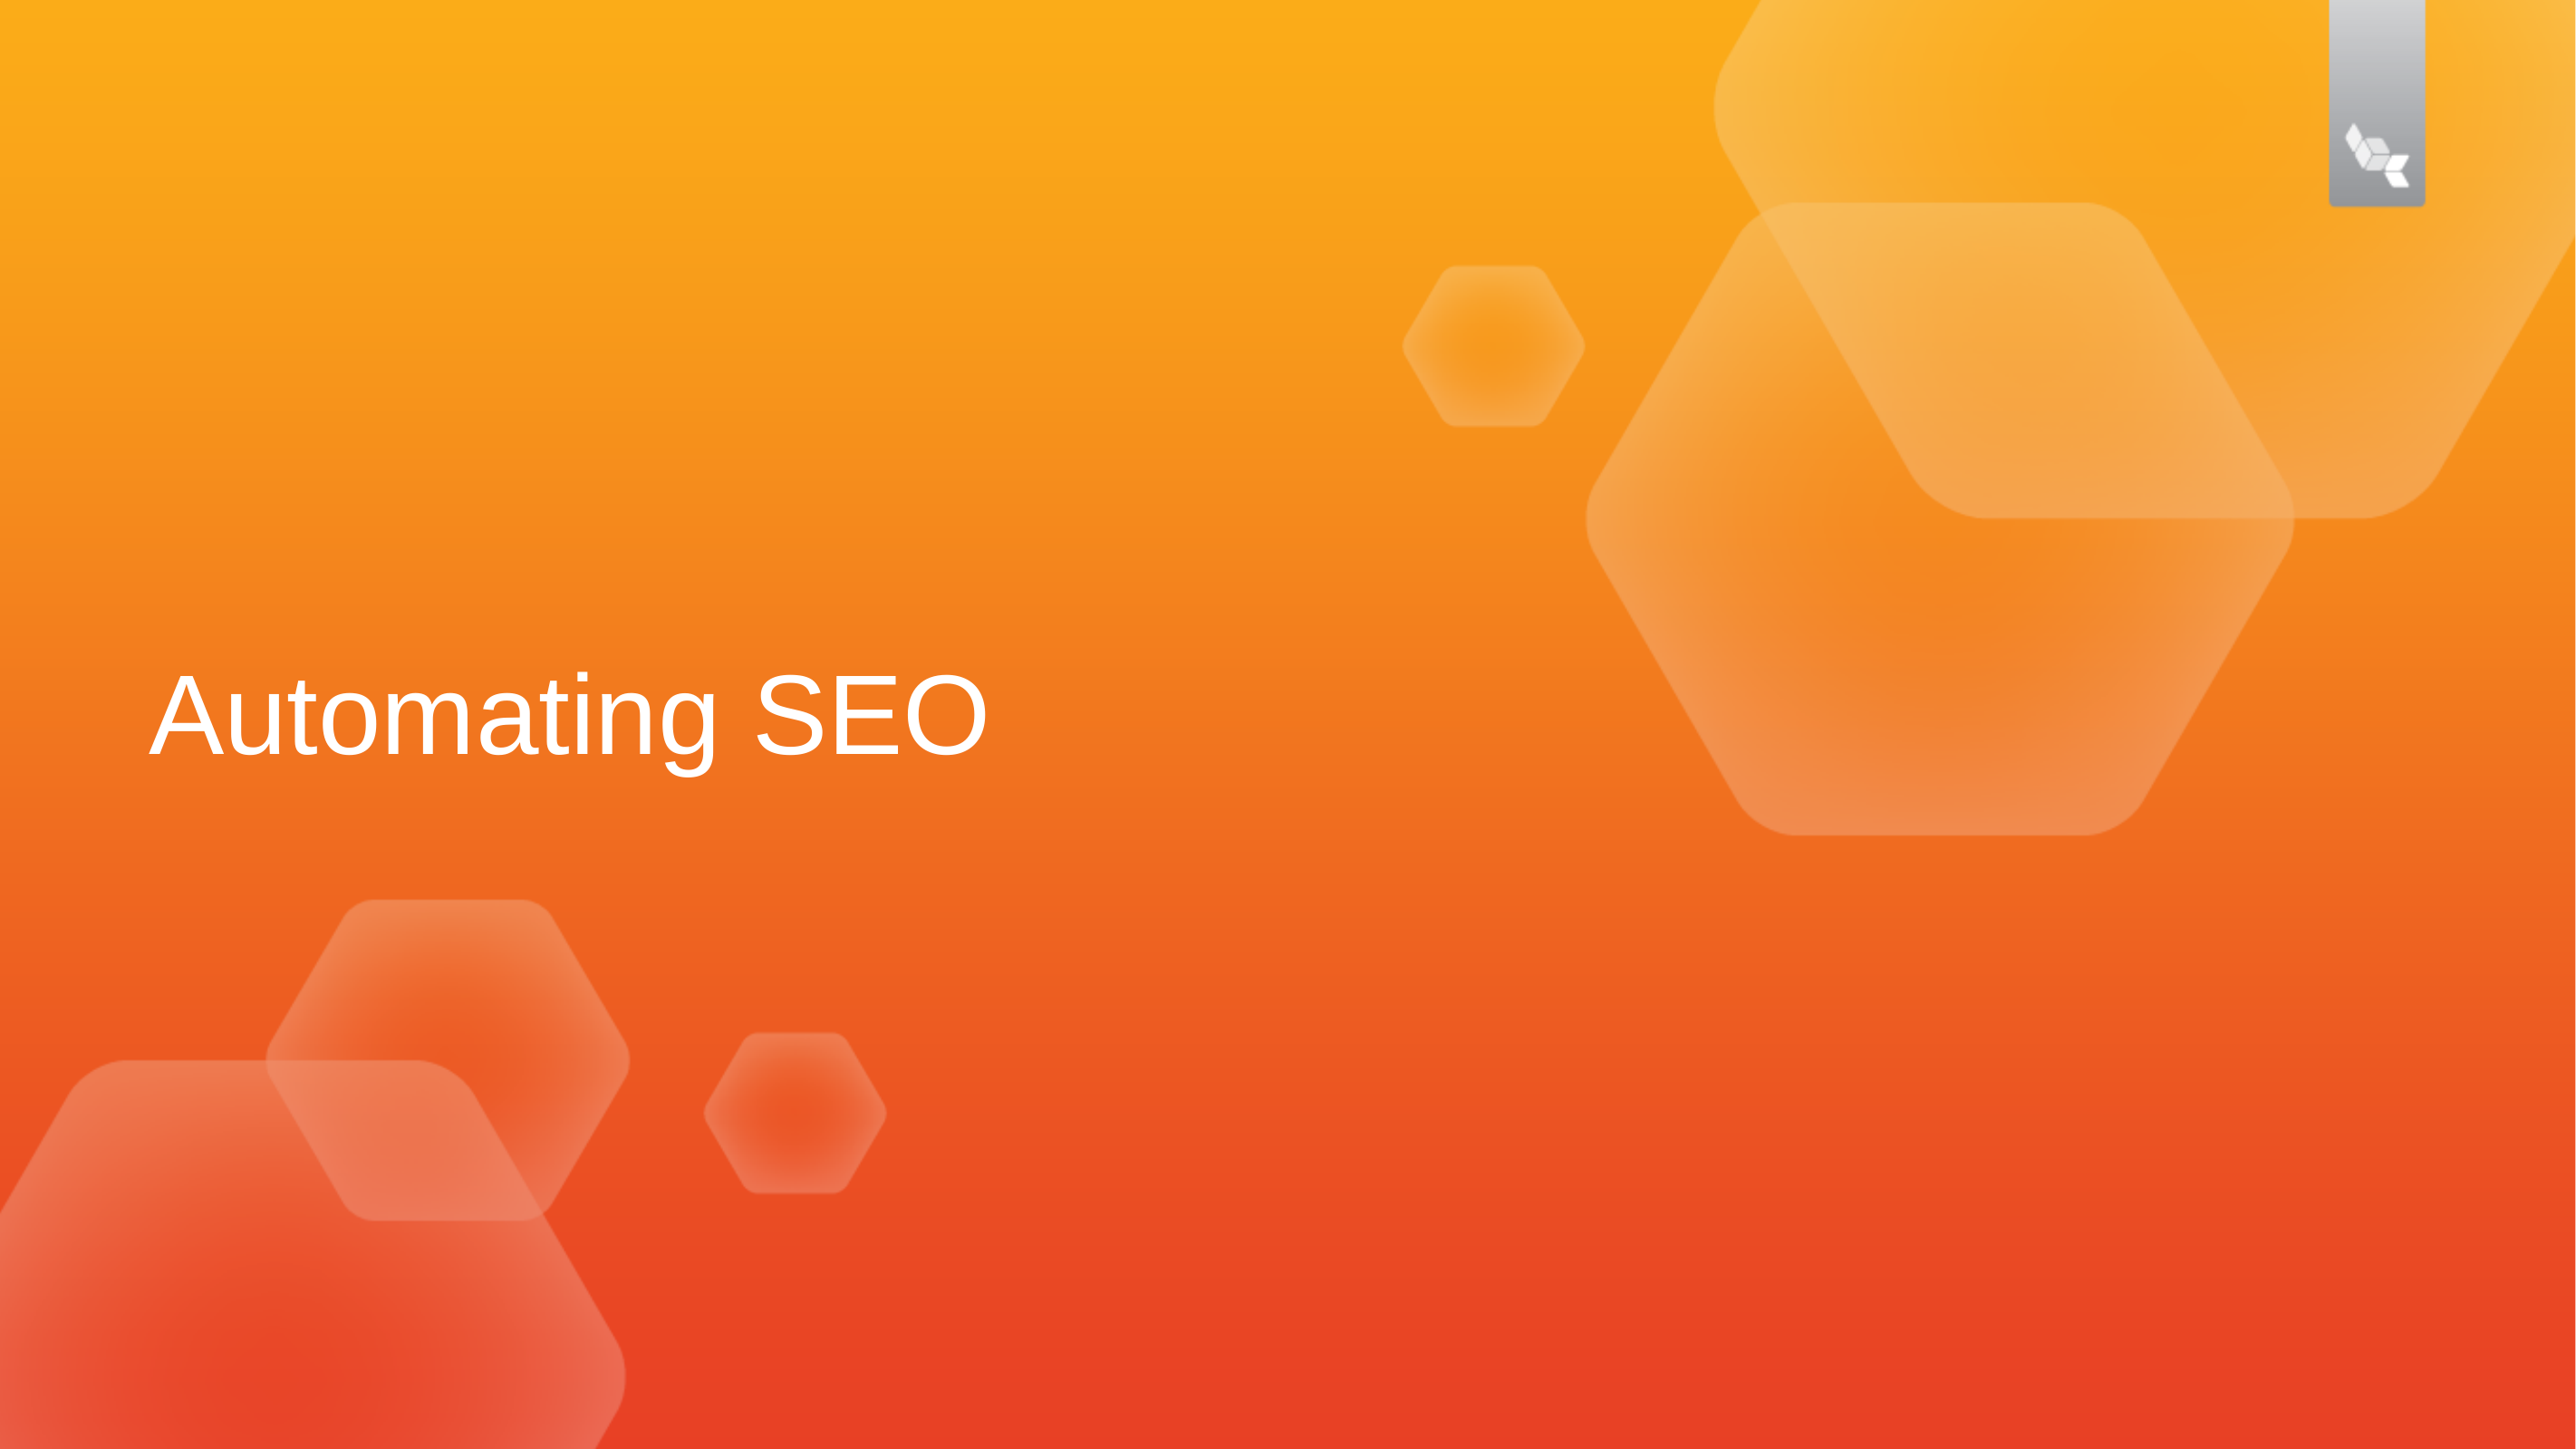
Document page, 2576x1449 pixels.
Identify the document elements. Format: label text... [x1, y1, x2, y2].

title Automating SEO [125, 623, 2316, 795]
picture [0, 0, 2576, 1449]
